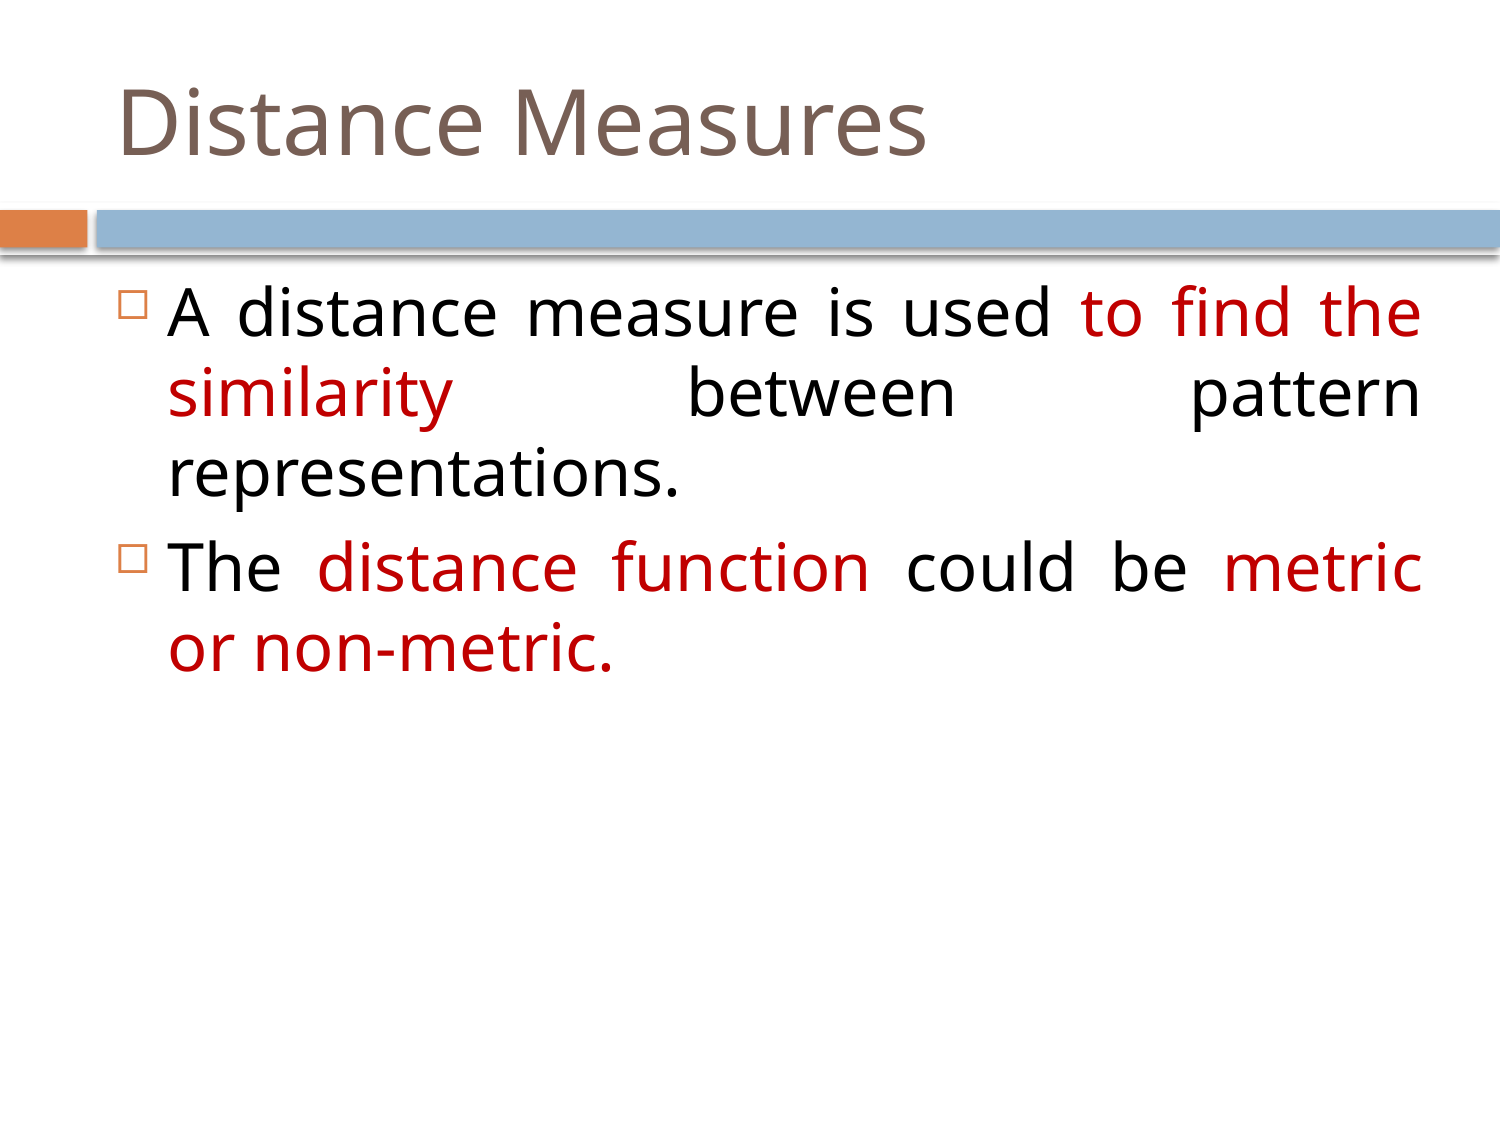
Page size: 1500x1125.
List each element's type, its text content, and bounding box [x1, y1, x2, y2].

list A distance measure is used to find the similarity between pattern representations. The distance function could be metric or non-metric. [100, 262, 1438, 1000]
title Distance Measures [100, 37, 1438, 200]
